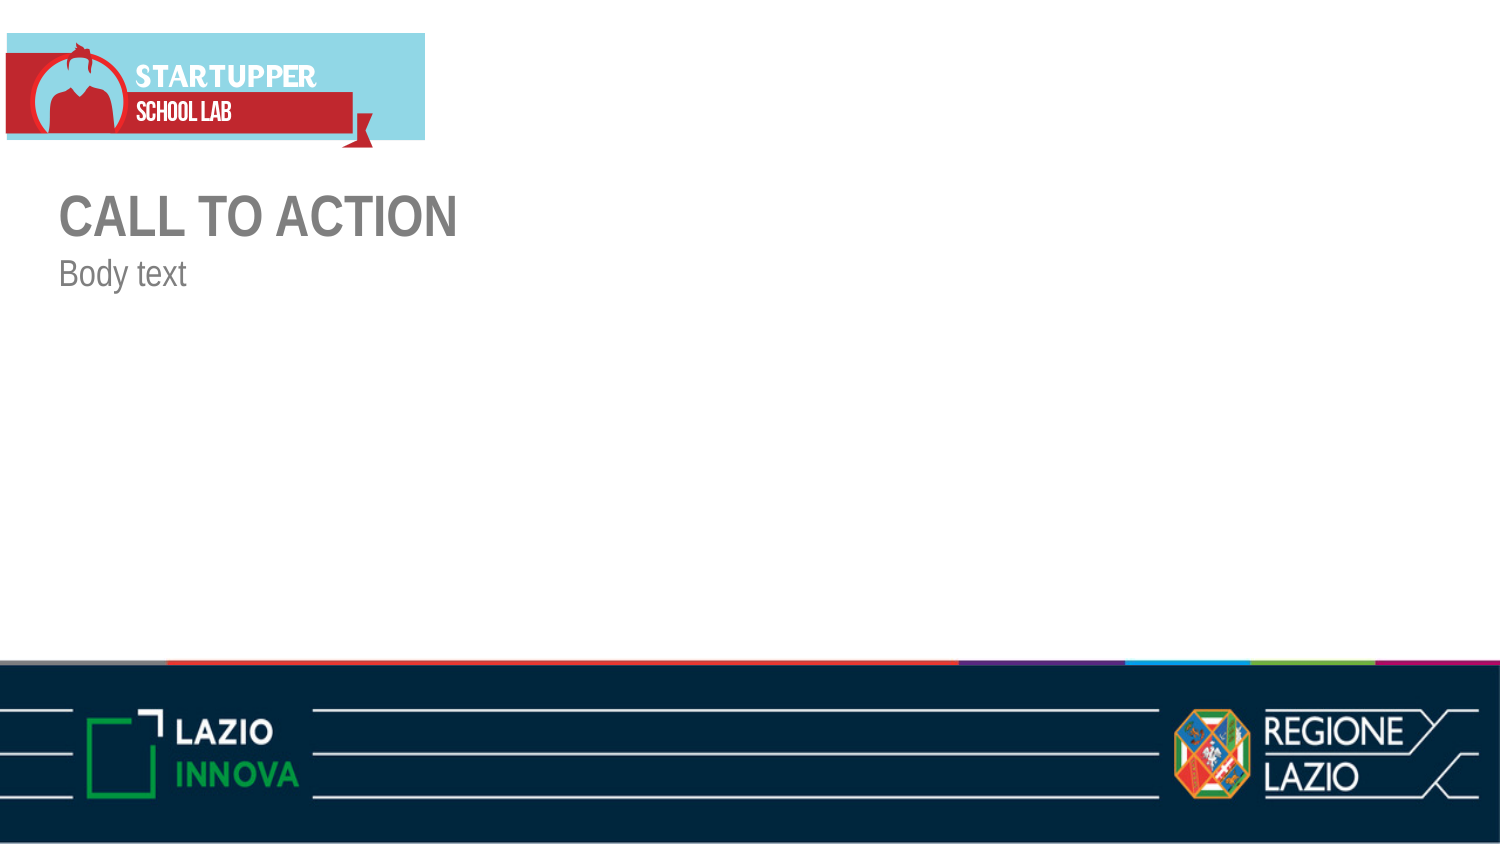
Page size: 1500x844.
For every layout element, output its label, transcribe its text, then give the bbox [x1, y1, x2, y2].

text_box CALL TO ACTION [43, 170, 692, 241]
picture [0, 33, 425, 148]
text_box Body text [43, 241, 692, 302]
picture [0, 657, 1500, 844]
